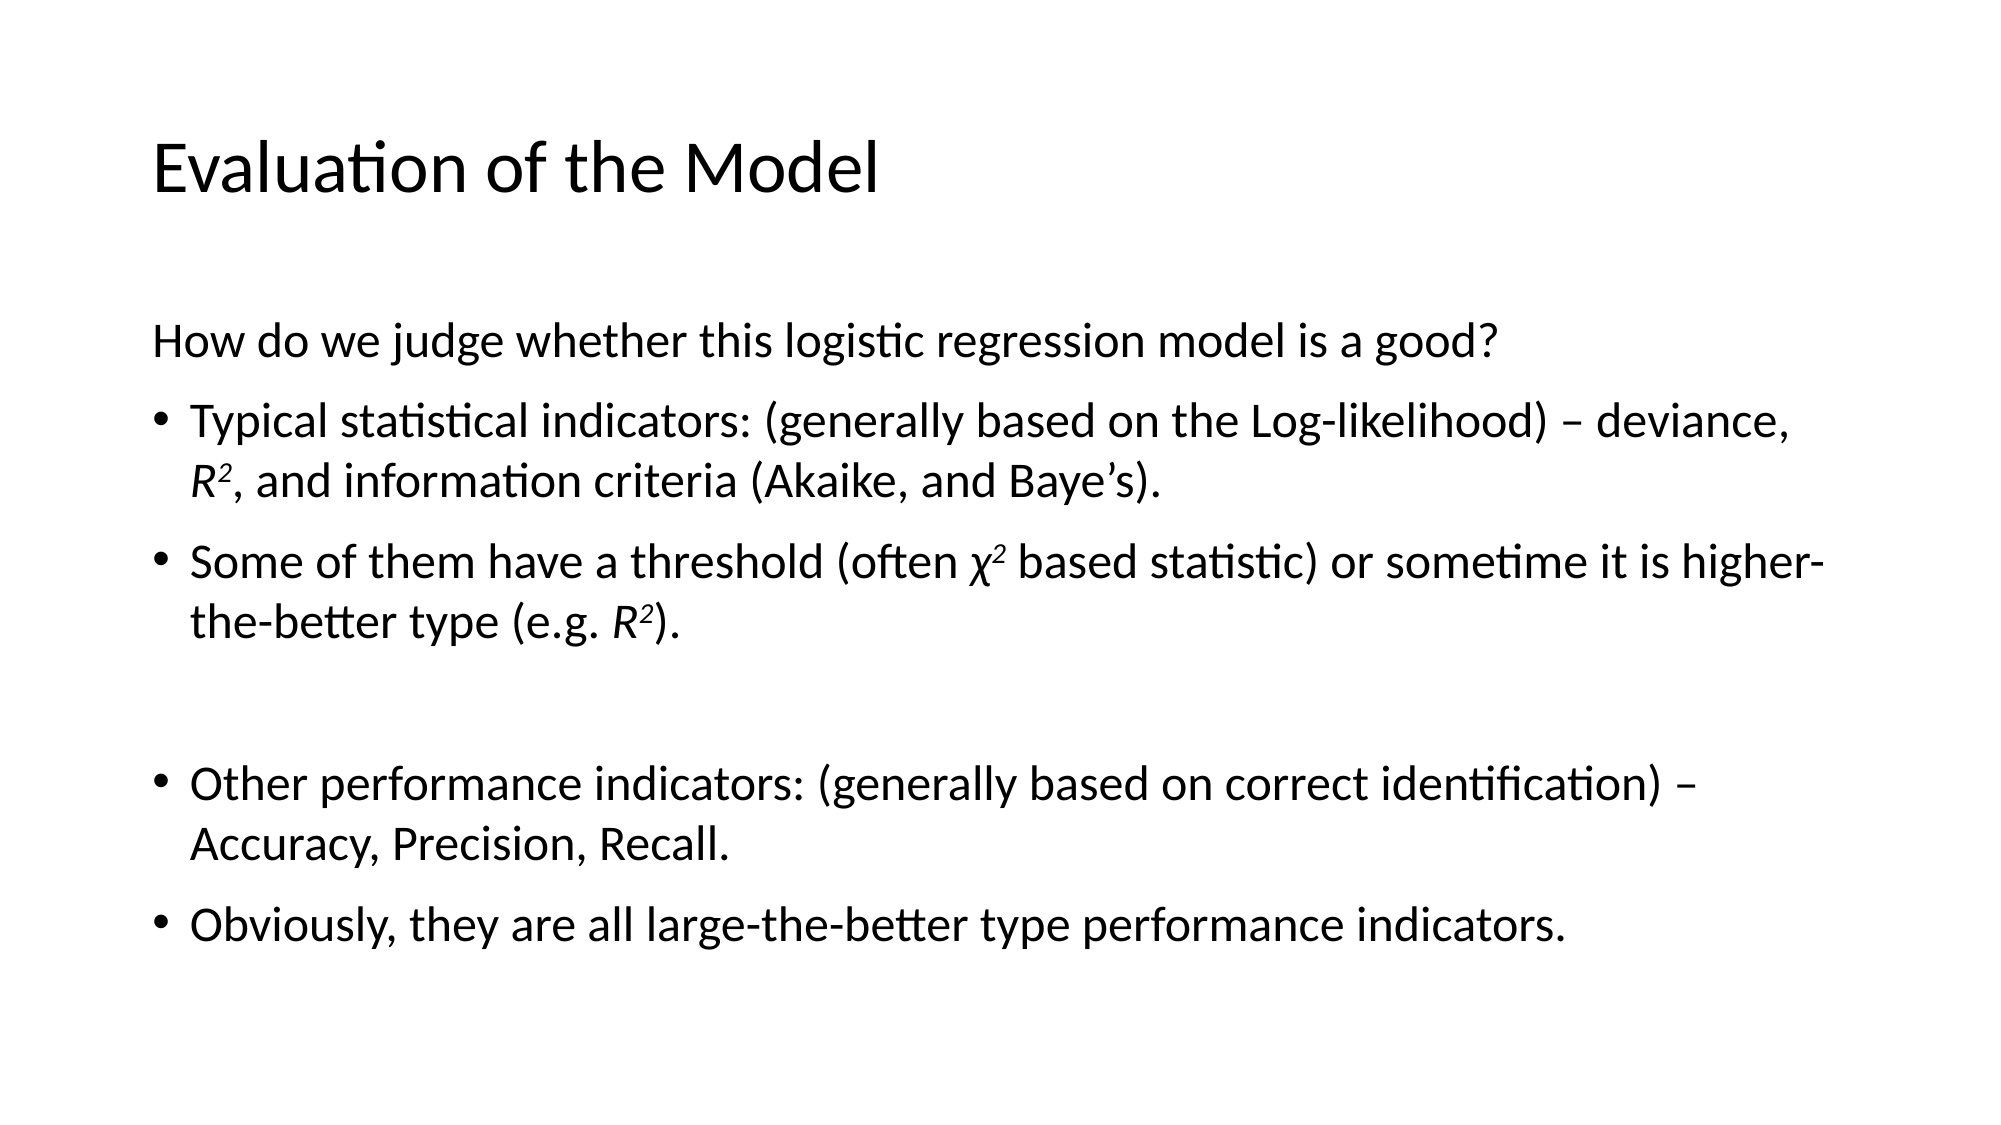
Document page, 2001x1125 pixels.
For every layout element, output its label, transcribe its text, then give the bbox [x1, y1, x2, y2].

title Evaluation of the Model [137, 59, 1863, 278]
list How do we judge whether this logistic regression model is a good? Typical statistical indicators: (generally based on the Log-likelihood) – deviance, R2, and information criteria (Akaike, and Baye’s). Some of them have a threshold (often χ2 based statistic) or sometime it is higher-the-better type (e.g. R2). Other performance indicators: (generally based on correct identification) – Accuracy, Precision, Recall. Obviously, they are all large-the-better type performance indicators. [137, 299, 1863, 1014]
